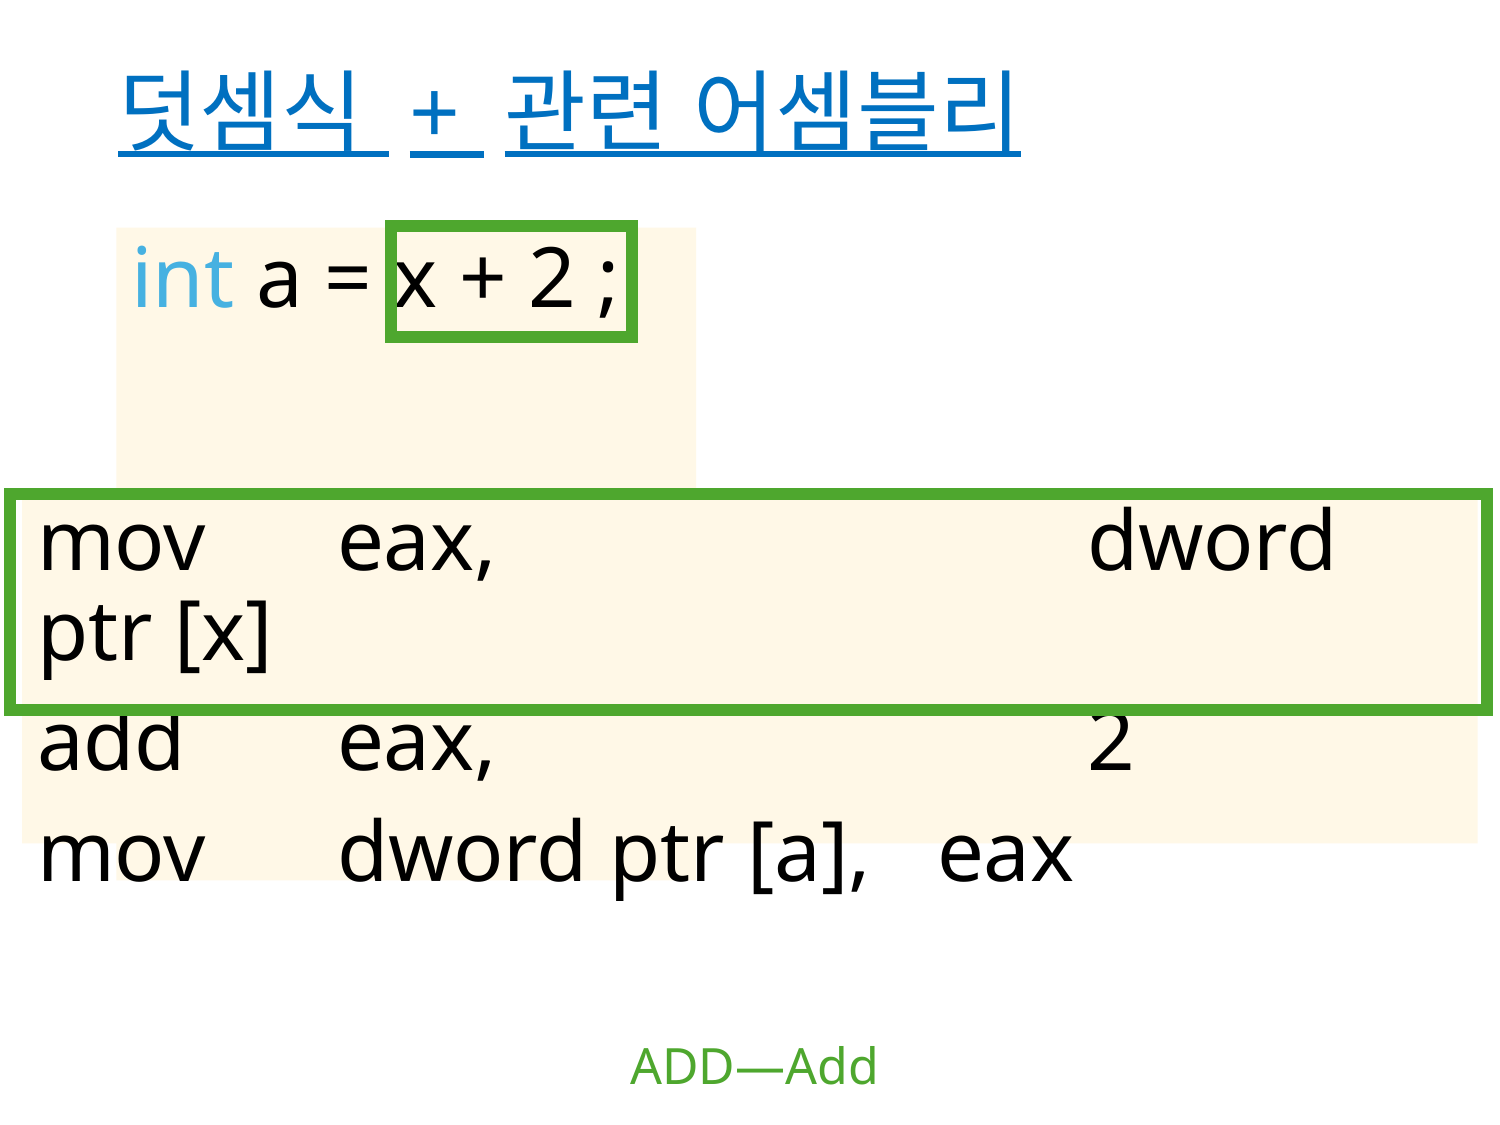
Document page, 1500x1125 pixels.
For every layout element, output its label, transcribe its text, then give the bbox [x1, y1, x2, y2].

list int a = x + 2 ; [116, 844, 697, 881]
text_box [390, 224, 634, 339]
title 덧셈식 + 관련 어셈블리 [103, 59, 1458, 172]
text_box [8, 493, 1489, 712]
text_box mov eax, dword ptr [x] add eax, 2 mov dword ptr [a], eax [22, 712, 1478, 844]
text_box ADD—Add [22, 1027, 1488, 1102]
list int a = x + 2 ; [116, 227, 697, 490]
